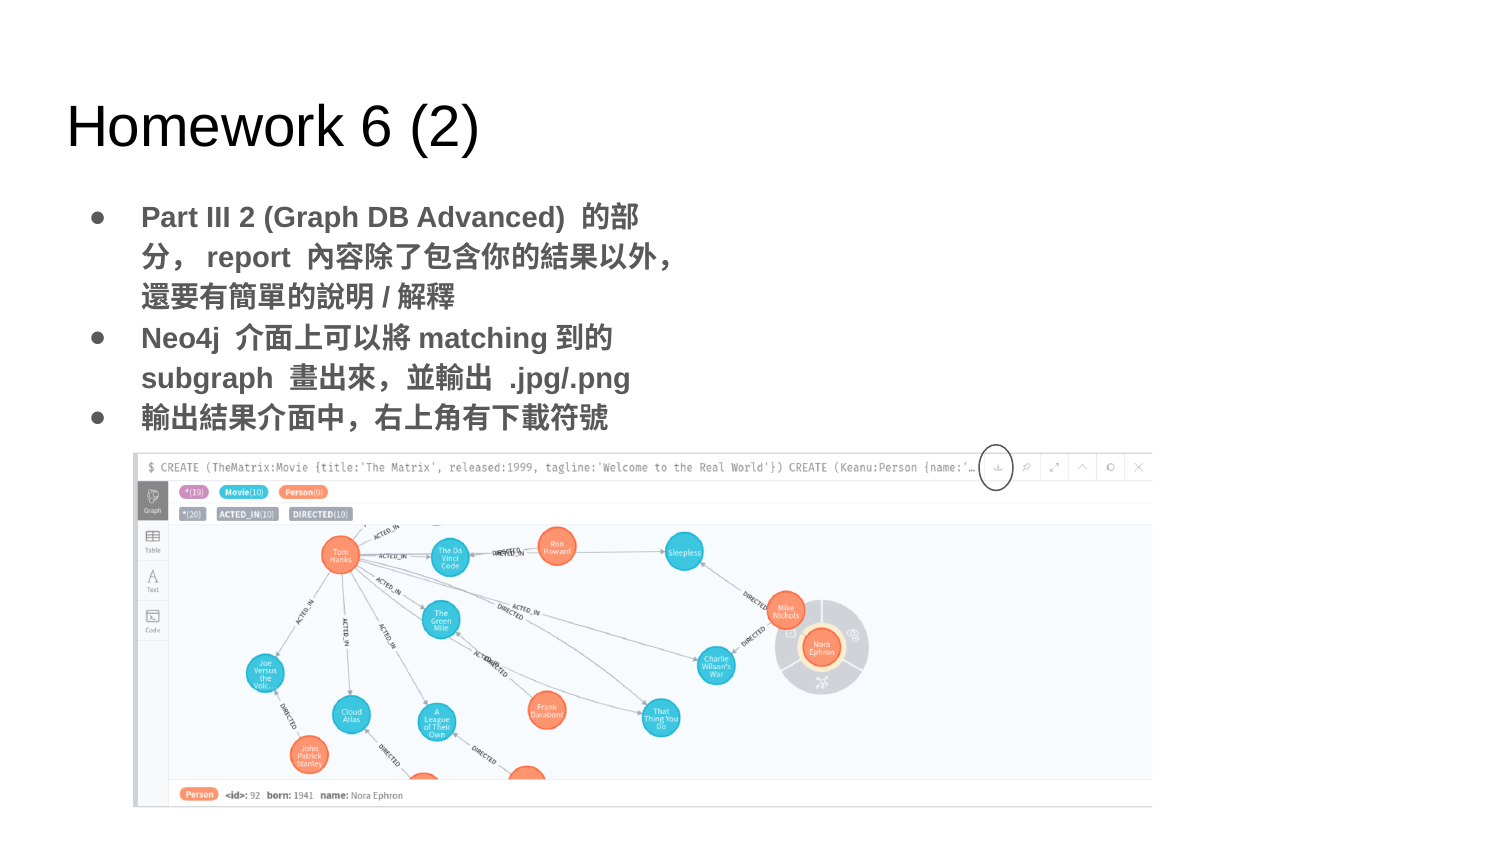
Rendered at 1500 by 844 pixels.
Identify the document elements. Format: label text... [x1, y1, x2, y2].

title Homework 6 (2) [51, 72, 1449, 167]
picture [130, 444, 1161, 812]
list Part III 2 (Graph DB Advanced) 的部分，report 內容除了包含你的結果以外，還要有簡單的說明/解釋 Neo4j 介面上可以將matching到的subgraph 畫出來，並輸出 .jpg/.png 輸出結果介面中，右上角有下載符號 [51, 178, 708, 739]
